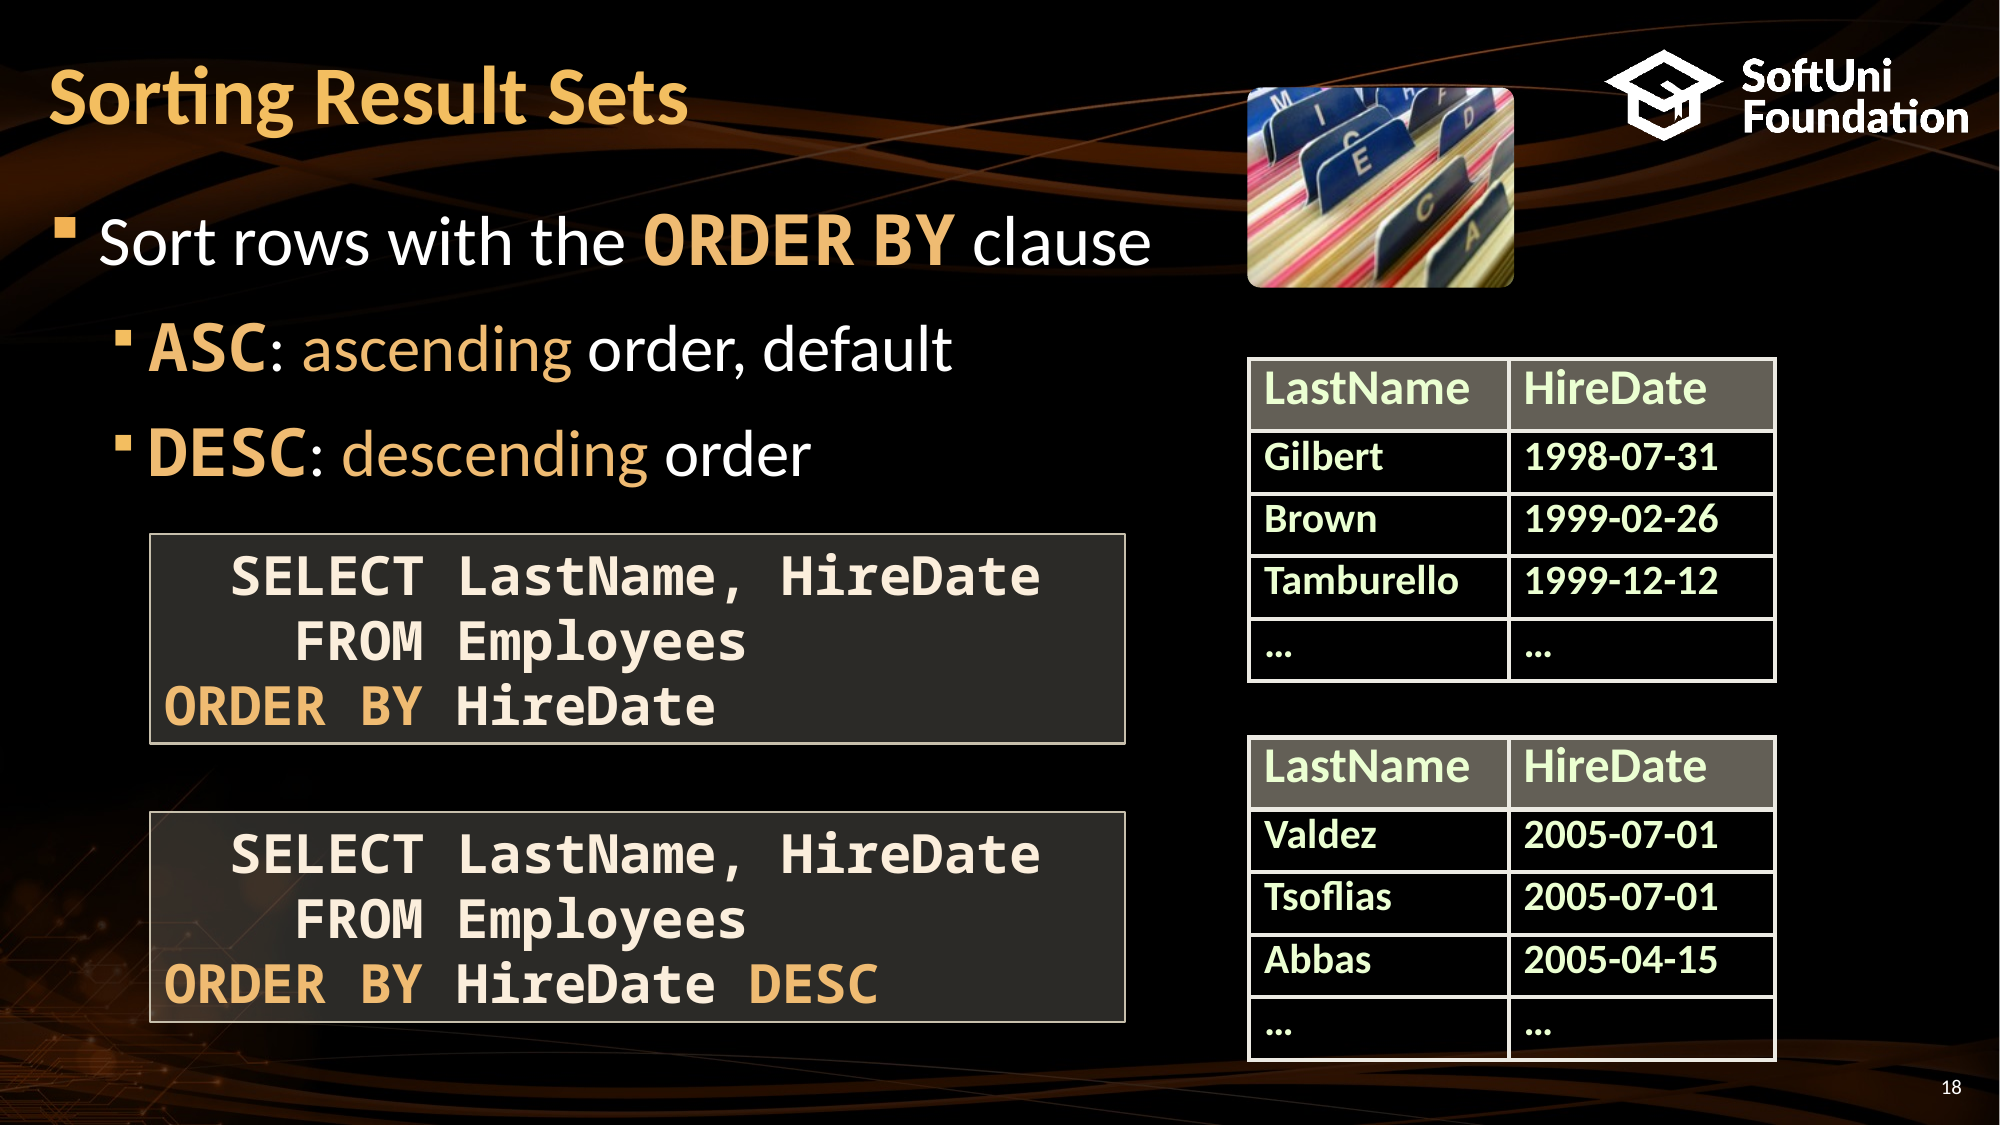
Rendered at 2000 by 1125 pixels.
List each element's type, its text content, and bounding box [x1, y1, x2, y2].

table_header LastName [1251, 361, 1507, 429]
table_cell 1998-07-31 [1511, 433, 1773, 492]
title Sorting Result Sets [30, 6, 1602, 189]
table_cell Brown [1251, 496, 1507, 554]
table_cell Tsoflias [1251, 874, 1507, 933]
table_cell Valdez [1251, 812, 1507, 870]
table_cell Abbas [1251, 937, 1507, 995]
table_cell 2005-07-01 [1511, 874, 1773, 933]
table_cell … [1251, 999, 1507, 1058]
text_box SELECT LastName, HireDate FROM Employees ORDER BY HireDate DESC [149, 812, 1125, 1023]
picture [0, 0, 2000, 1125]
table_cell 1999-02-26 [1511, 496, 1773, 554]
table_cell Gilbert [1251, 433, 1507, 492]
table_header HireDate [1511, 740, 1773, 807]
table_cell Tamburello [1251, 558, 1507, 617]
table_header LastName [1251, 740, 1507, 807]
table_cell … [1511, 999, 1773, 1058]
slide_number 18 [1897, 1070, 1968, 1103]
table_cell 2005-07-01 [1511, 812, 1773, 870]
table_cell 1999-12-12 [1511, 558, 1773, 617]
table_cell … [1251, 621, 1507, 679]
table_cell 2005-04-15 [1511, 937, 1773, 995]
text_box SELECT LastName, HireDate FROM Employees ORDER BY HireDate [149, 533, 1125, 744]
list Sort rows with the ORDER BY clause ASC: ascending order, default DESC: descending order [31, 188, 1968, 1103]
table_cell … [1511, 621, 1773, 679]
table_header HireDate [1511, 361, 1773, 429]
